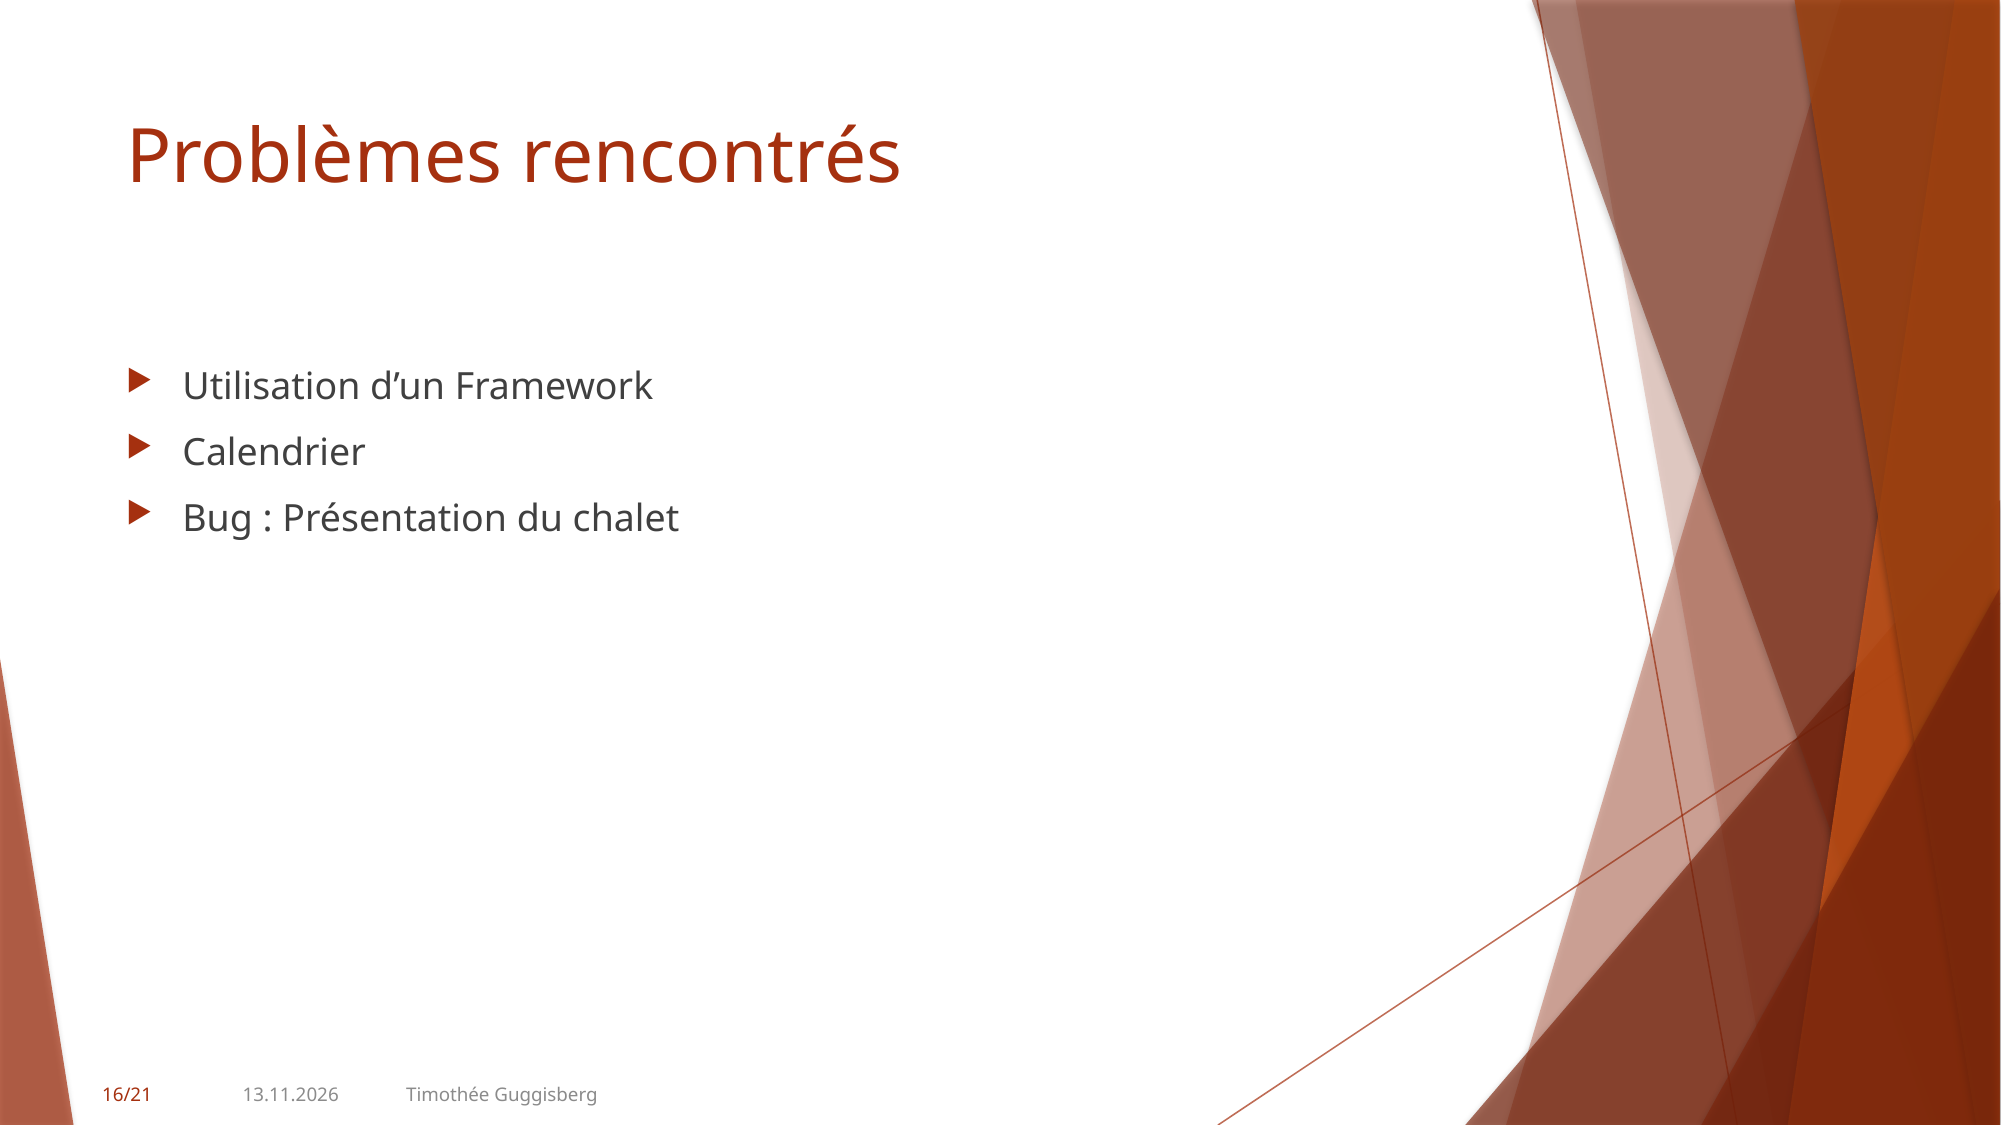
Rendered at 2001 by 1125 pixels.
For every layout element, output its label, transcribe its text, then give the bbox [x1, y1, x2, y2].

title Problèmes rencontrés [111, 99, 1522, 317]
slide_number 16/21 [55, 1065, 168, 1125]
list Utilisation d’un Framework Calendrier Bug : Présentation du chalet [111, 354, 1522, 992]
footer Timothée Guggisberg [390, 1065, 1424, 1125]
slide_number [204, 1065, 354, 1125]
